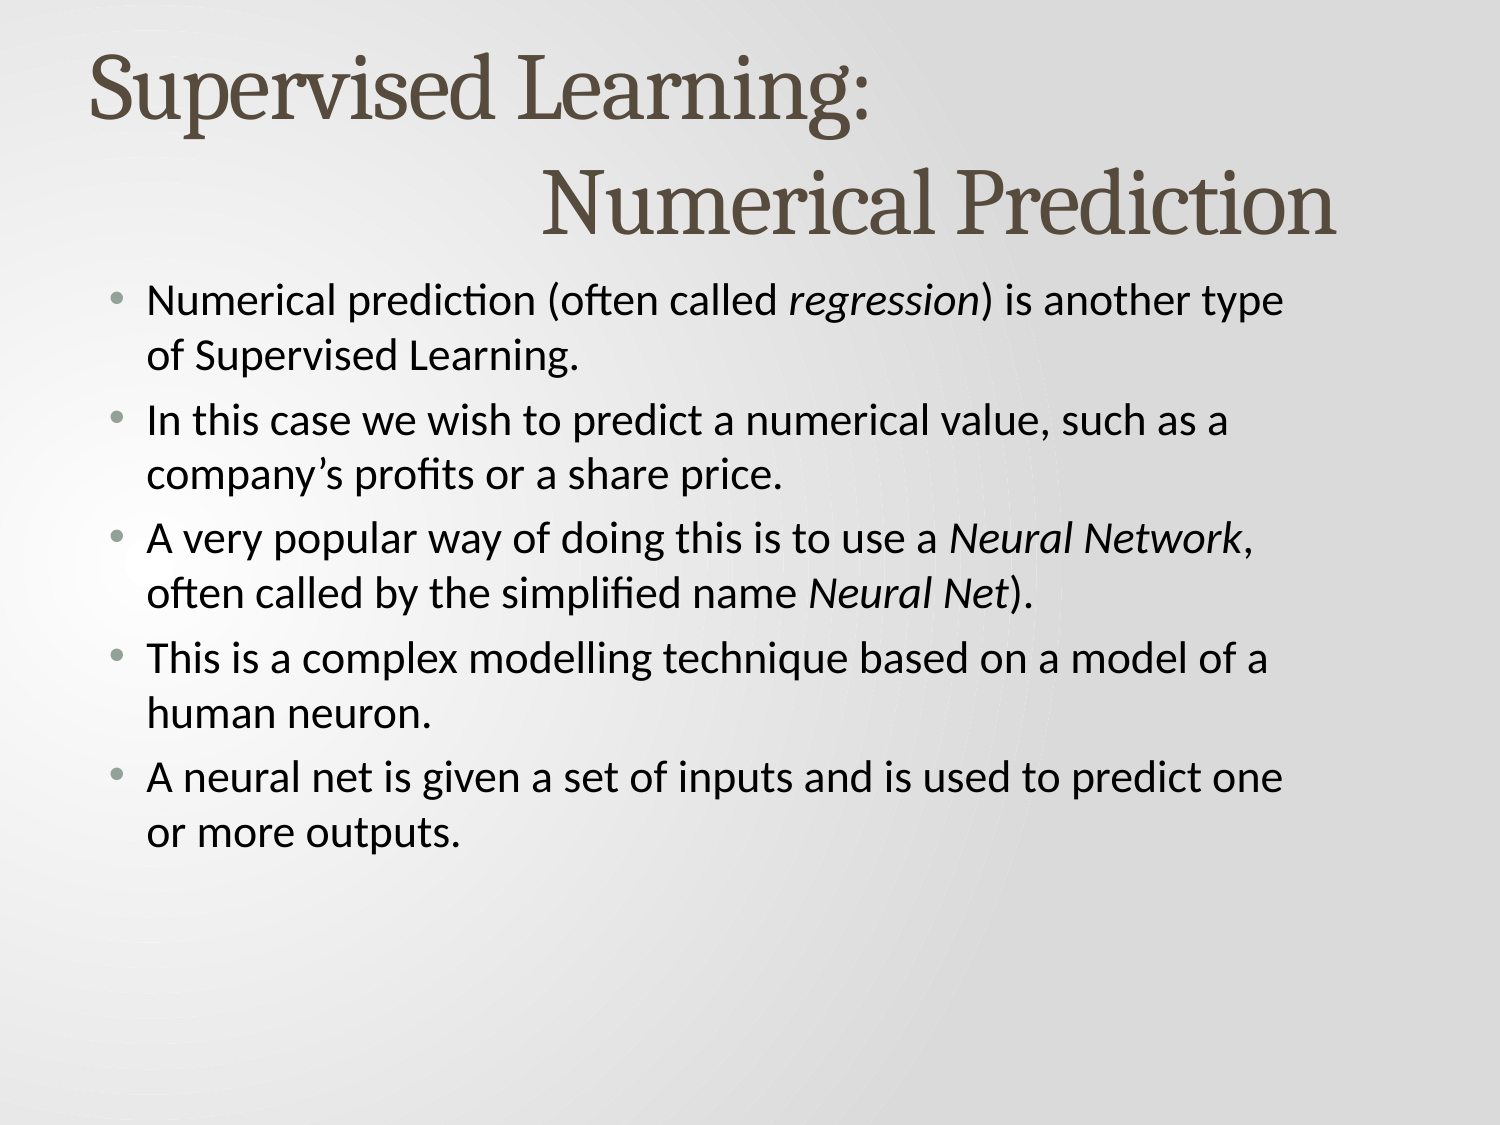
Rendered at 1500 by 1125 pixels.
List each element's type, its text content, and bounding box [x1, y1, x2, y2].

title Supervised Learning: Numerical Prediction [75, 45, 1400, 233]
list Numerical prediction (often called regression) is another type of Supervised Learning. In this case we wish to predict a numerical value, such as a company’s profits or a share price. A very popular way of doing this is to use a Neural Network, often called by the simplified name Neural Net). This is a complex modelling technique based on a model of a human neuron. A neural net is given a set of inputs and is used to predict one or more outputs. [75, 262, 1325, 1050]
